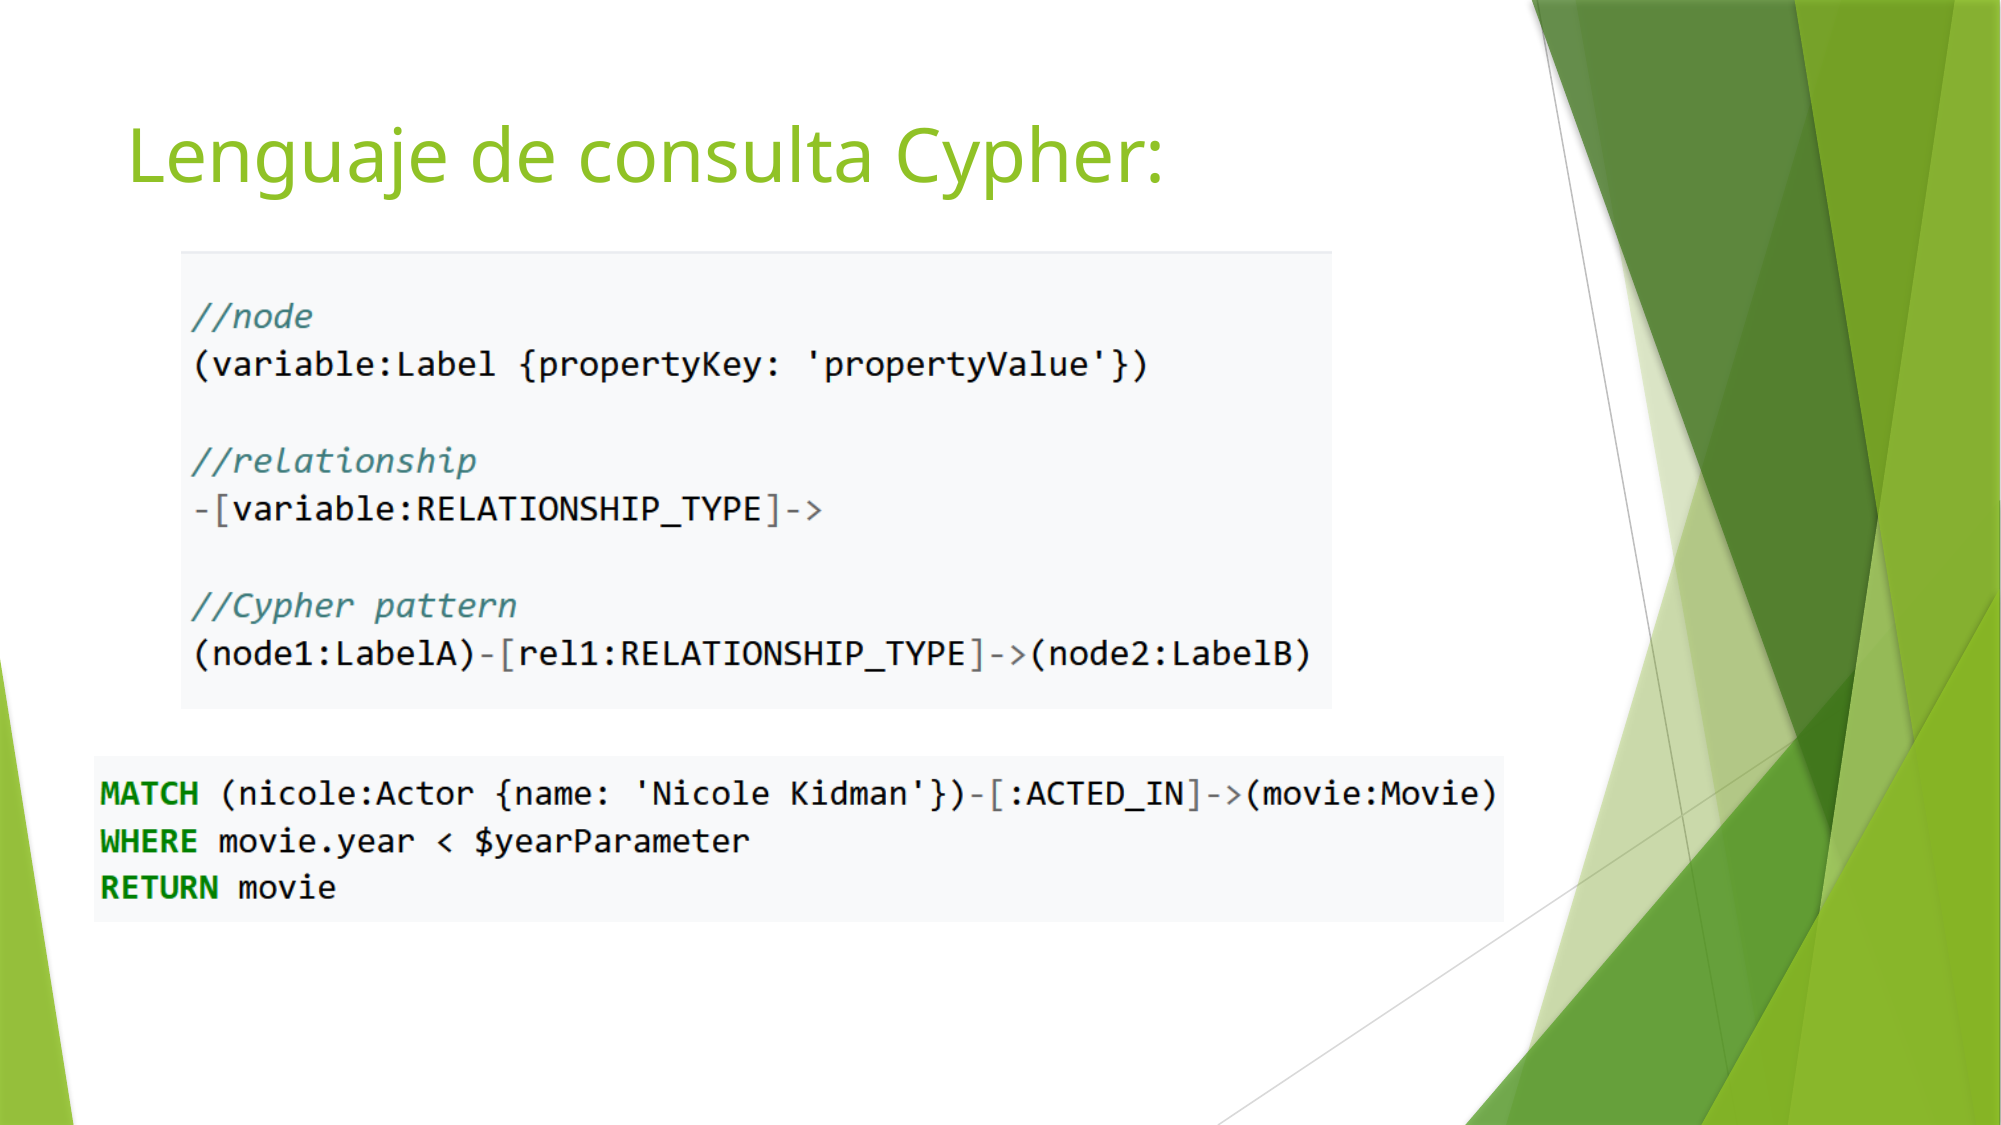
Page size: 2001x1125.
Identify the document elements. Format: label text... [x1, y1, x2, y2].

title Lenguaje de consulta Cypher: [111, 99, 1522, 317]
picture [181, 246, 1332, 710]
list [93, 755, 1505, 922]
